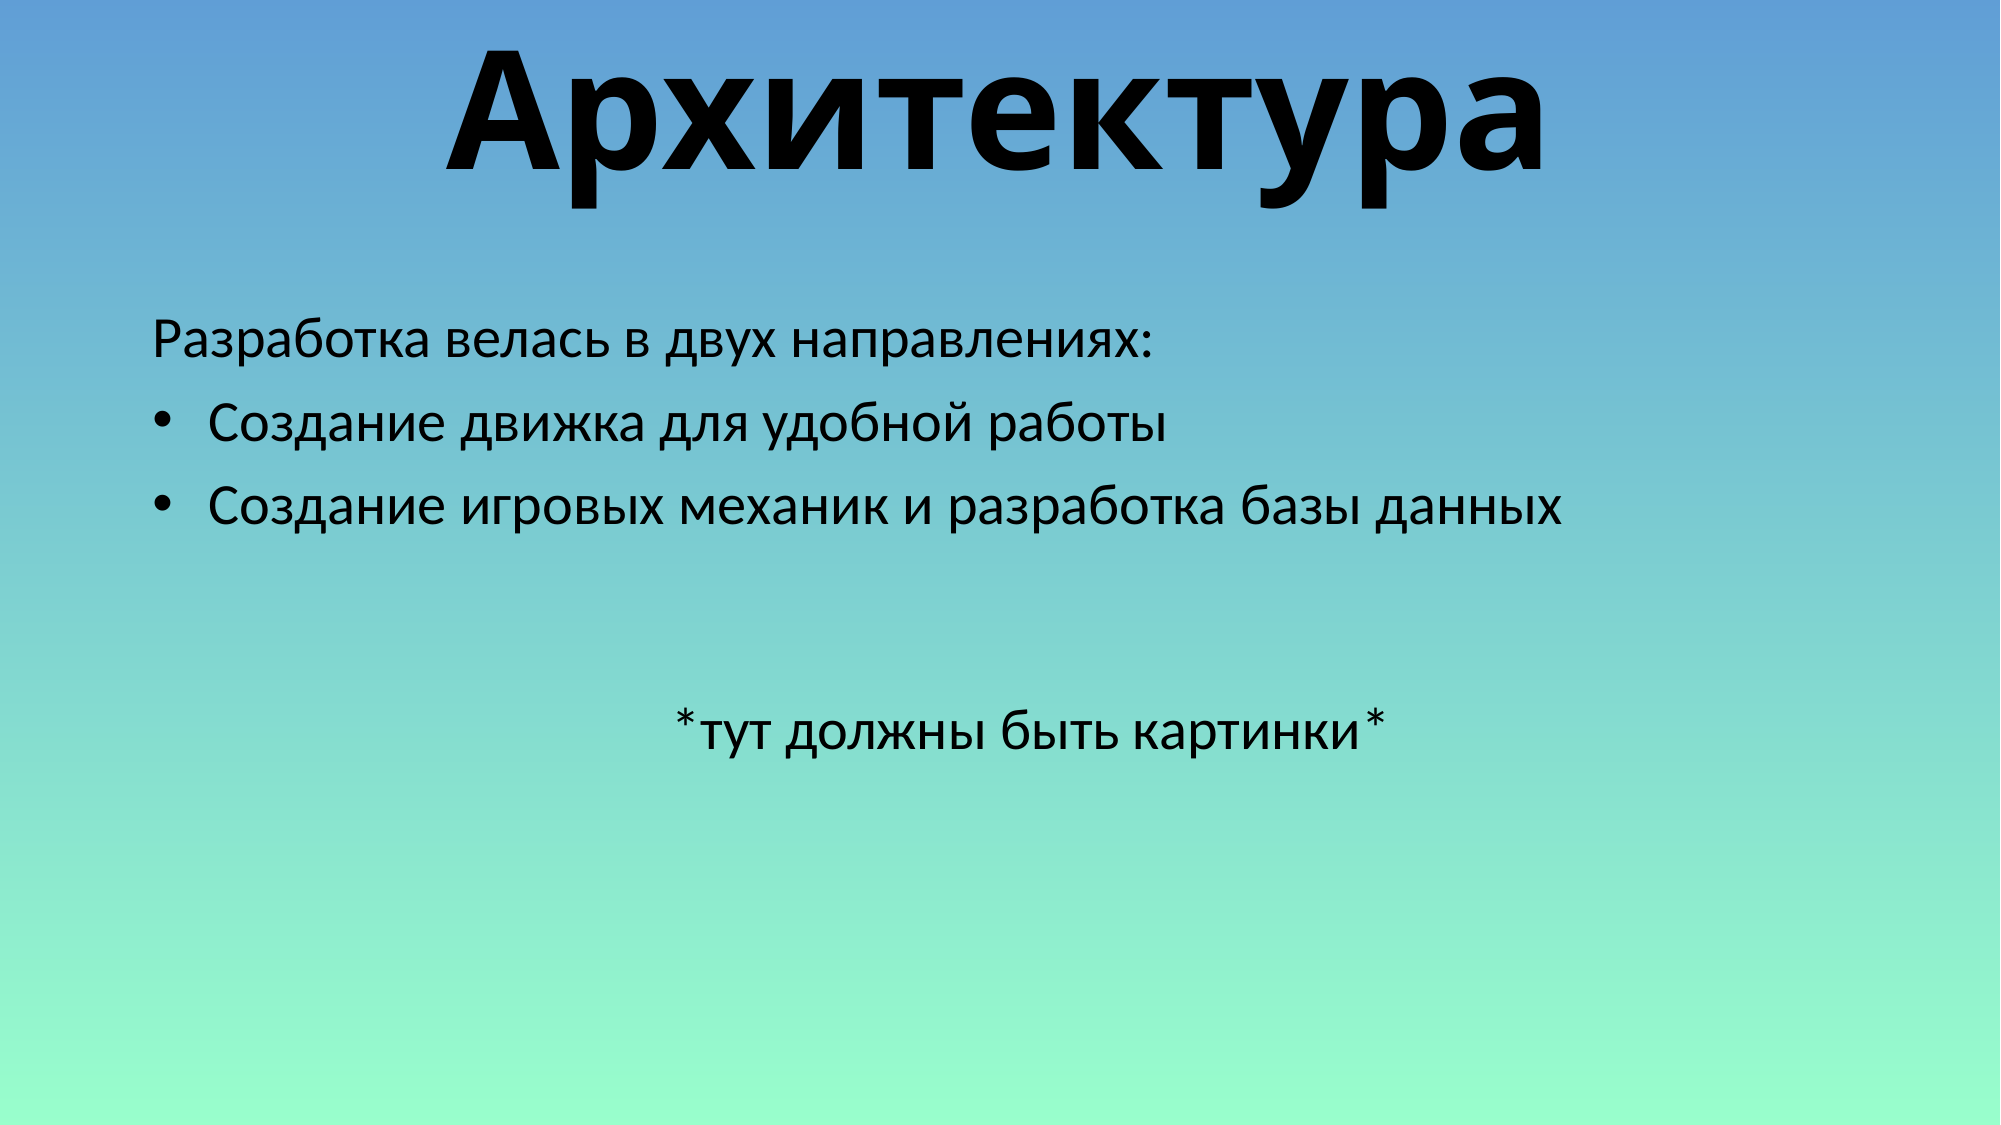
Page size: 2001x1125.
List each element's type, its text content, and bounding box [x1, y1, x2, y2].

list Разработка велась в двух направлениях: Создание движка для удобной работы Создание игровых механик и разработка базы данных [137, 299, 1863, 1014]
text_box *тут должны быть картинки* [657, 684, 1406, 769]
title Архитектура [0, 0, 2000, 218]
